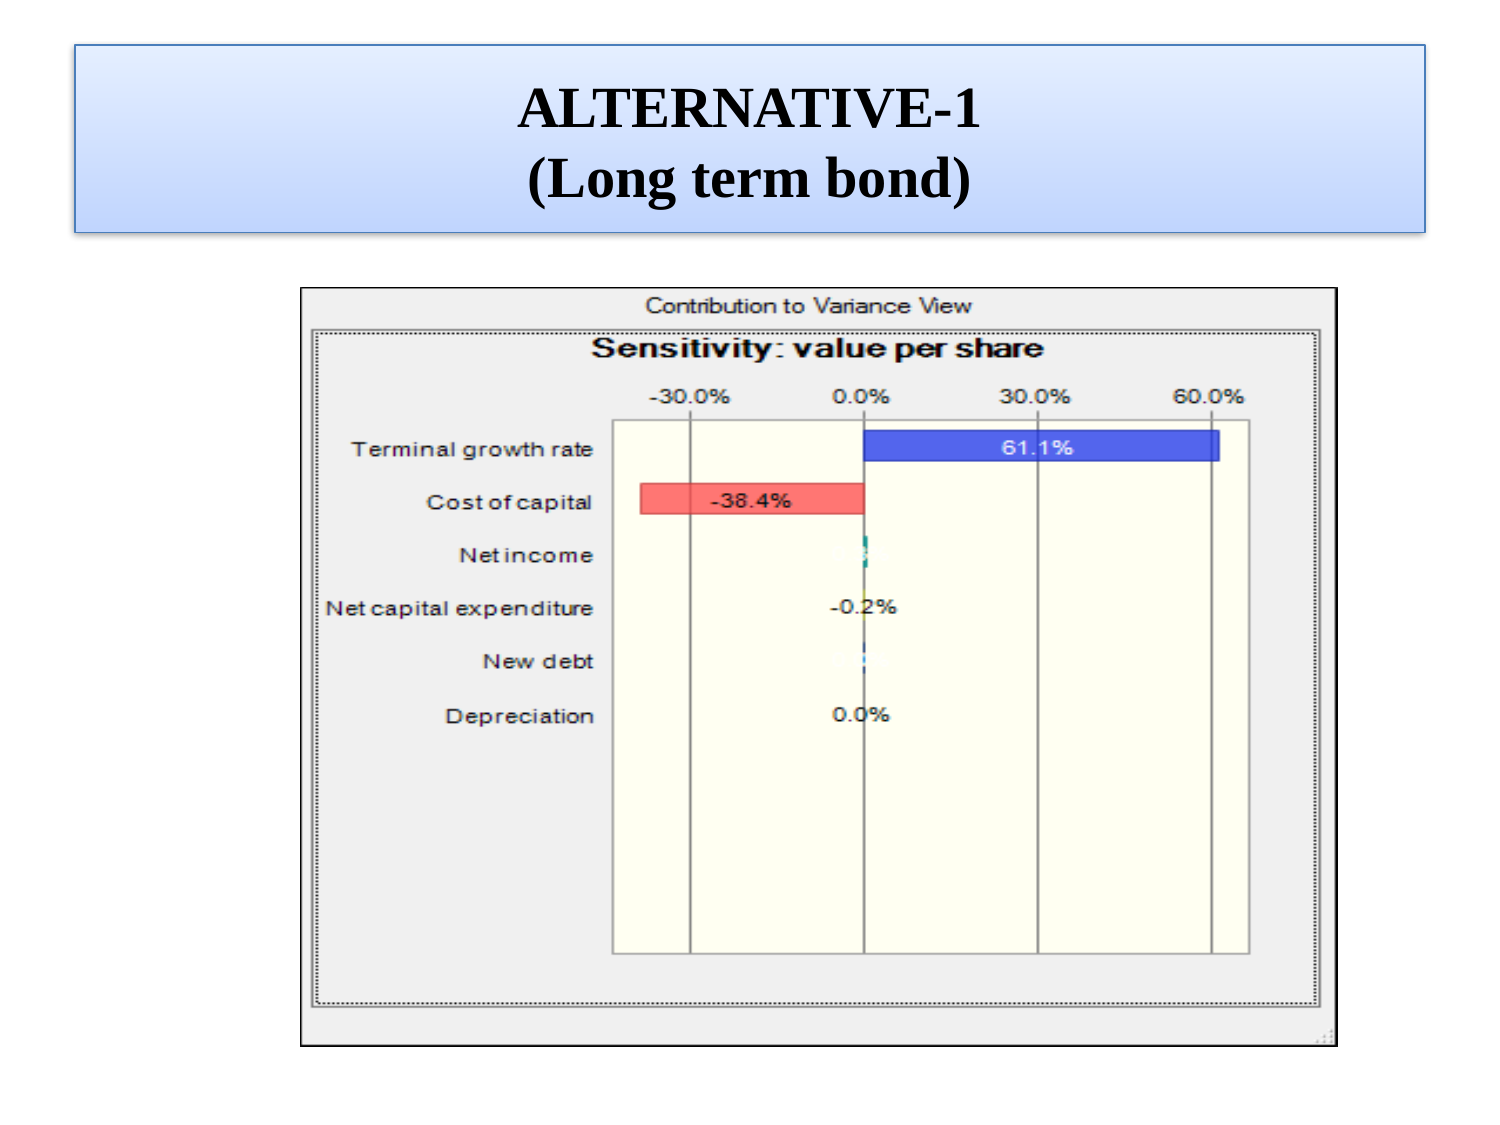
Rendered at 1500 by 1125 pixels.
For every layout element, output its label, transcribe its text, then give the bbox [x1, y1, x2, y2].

title ALTERNATIVE-1 (Long term bond) [74, 44, 1426, 233]
picture [299, 287, 1338, 1048]
